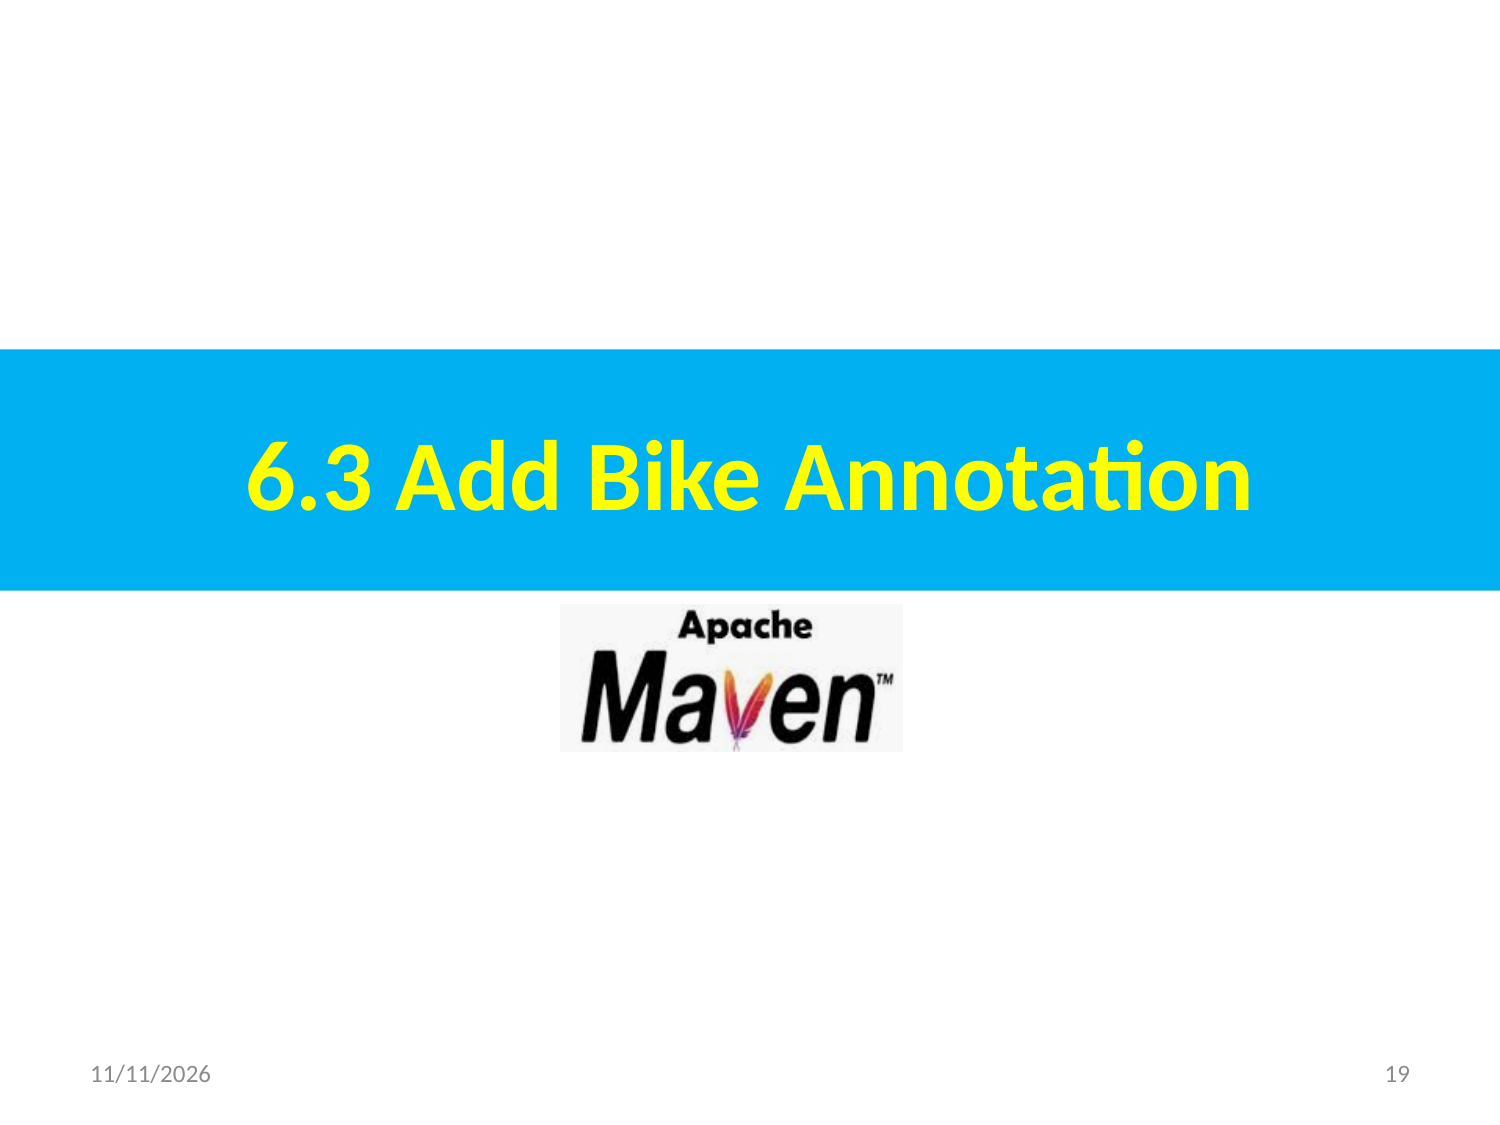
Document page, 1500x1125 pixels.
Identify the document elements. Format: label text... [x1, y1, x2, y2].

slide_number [75, 1042, 425, 1103]
title 6.3 Add Bike Annotation [0, 349, 1500, 591]
slide_number 19 [1074, 1042, 1425, 1103]
picture [560, 604, 903, 752]
